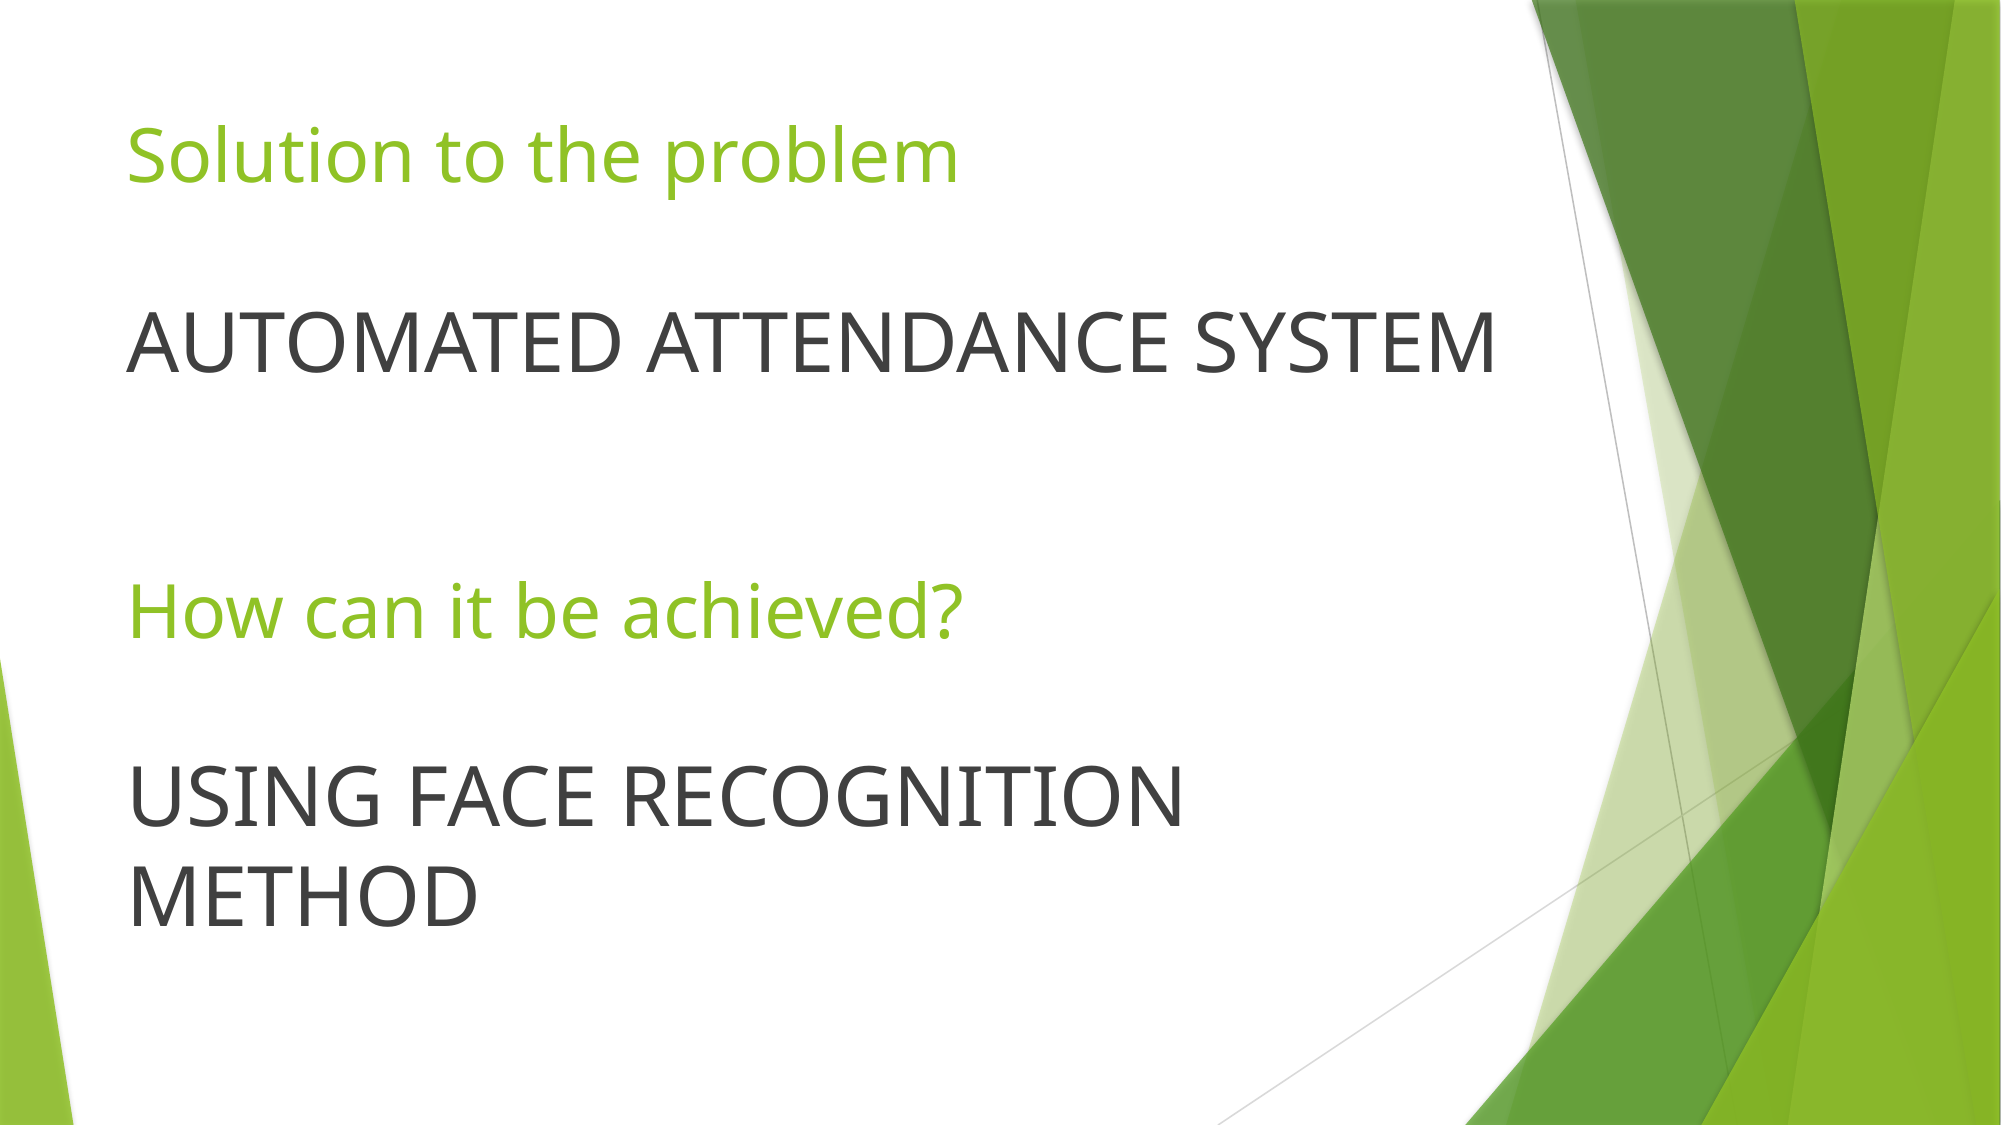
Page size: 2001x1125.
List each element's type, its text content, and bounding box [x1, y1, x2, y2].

text_box How can it be achieved? [111, 556, 1522, 735]
text_box USING FACE RECOGNITION METHOD [111, 735, 1522, 1125]
list AUTOMATED ATTENDANCE SYSTEM [111, 281, 1522, 556]
title Solution to the problem [111, 99, 1522, 281]
